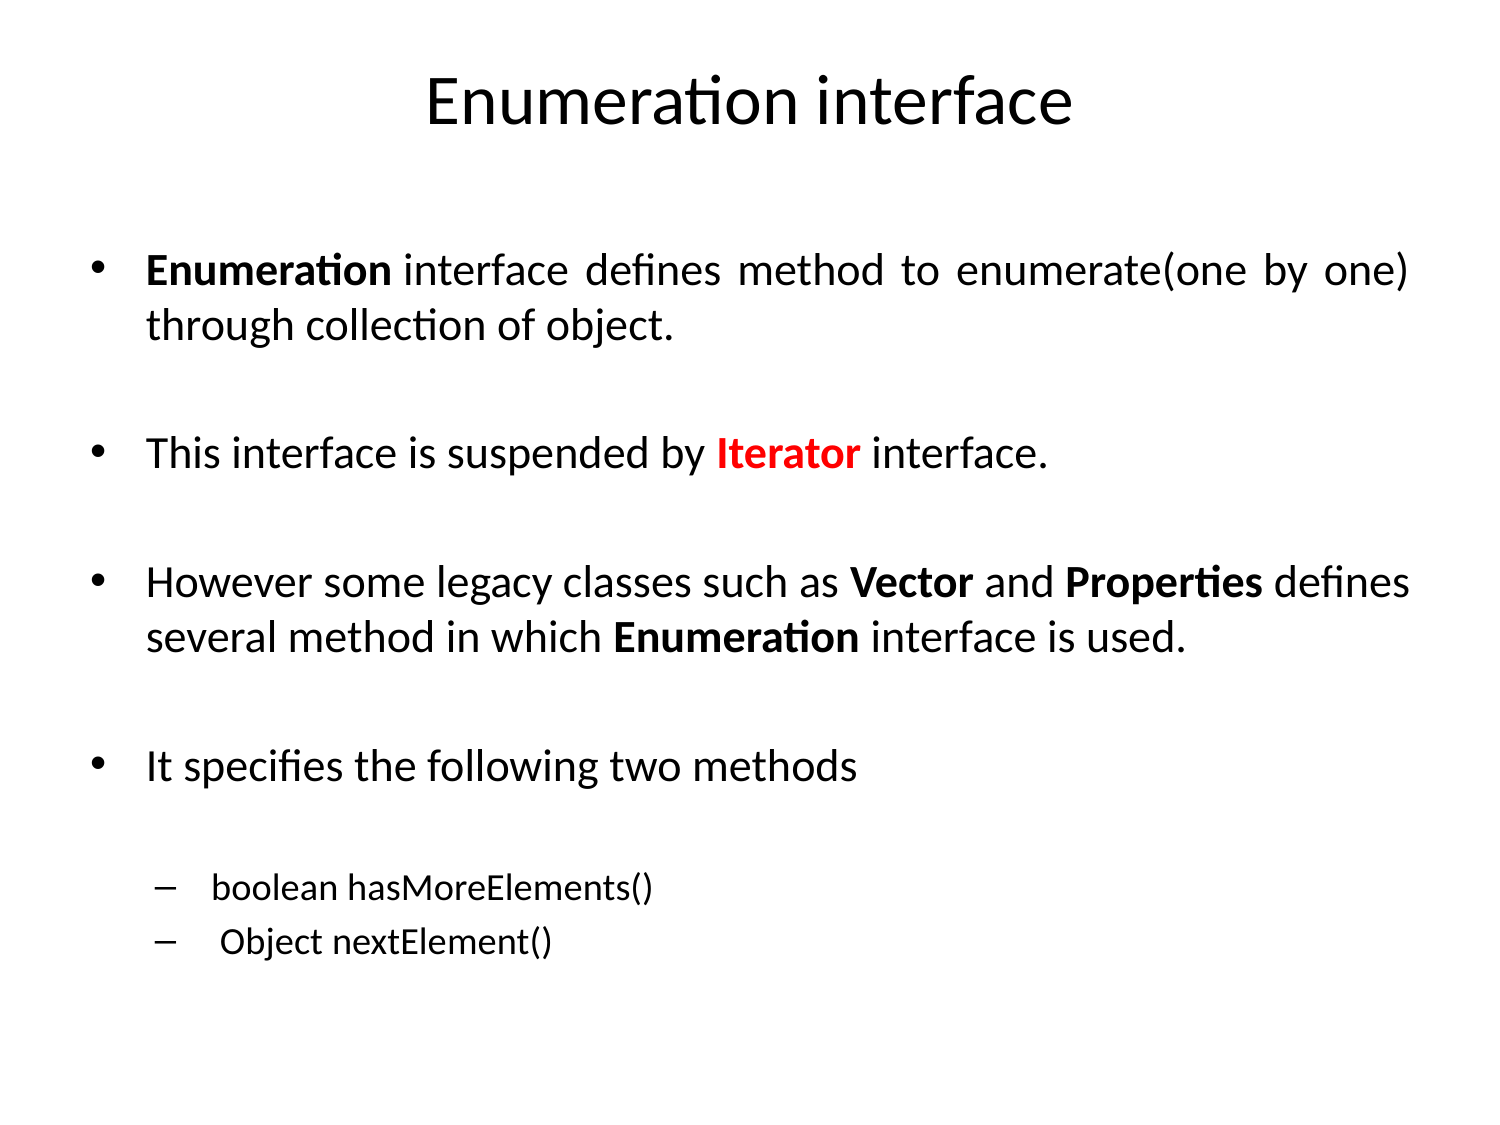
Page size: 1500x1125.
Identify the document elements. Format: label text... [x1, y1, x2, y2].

list Enumeration interface defines method to enumerate(one by one) through collection of object. This interface is suspended by Iterator interface. However some legacy classes such as Vector and Properties defines several method in which Enumeration interface is used. It specifies the following two methods boolean hasMoreElements() Object nextElement() [75, 231, 1425, 975]
title Enumeration interface [75, 45, 1425, 231]
